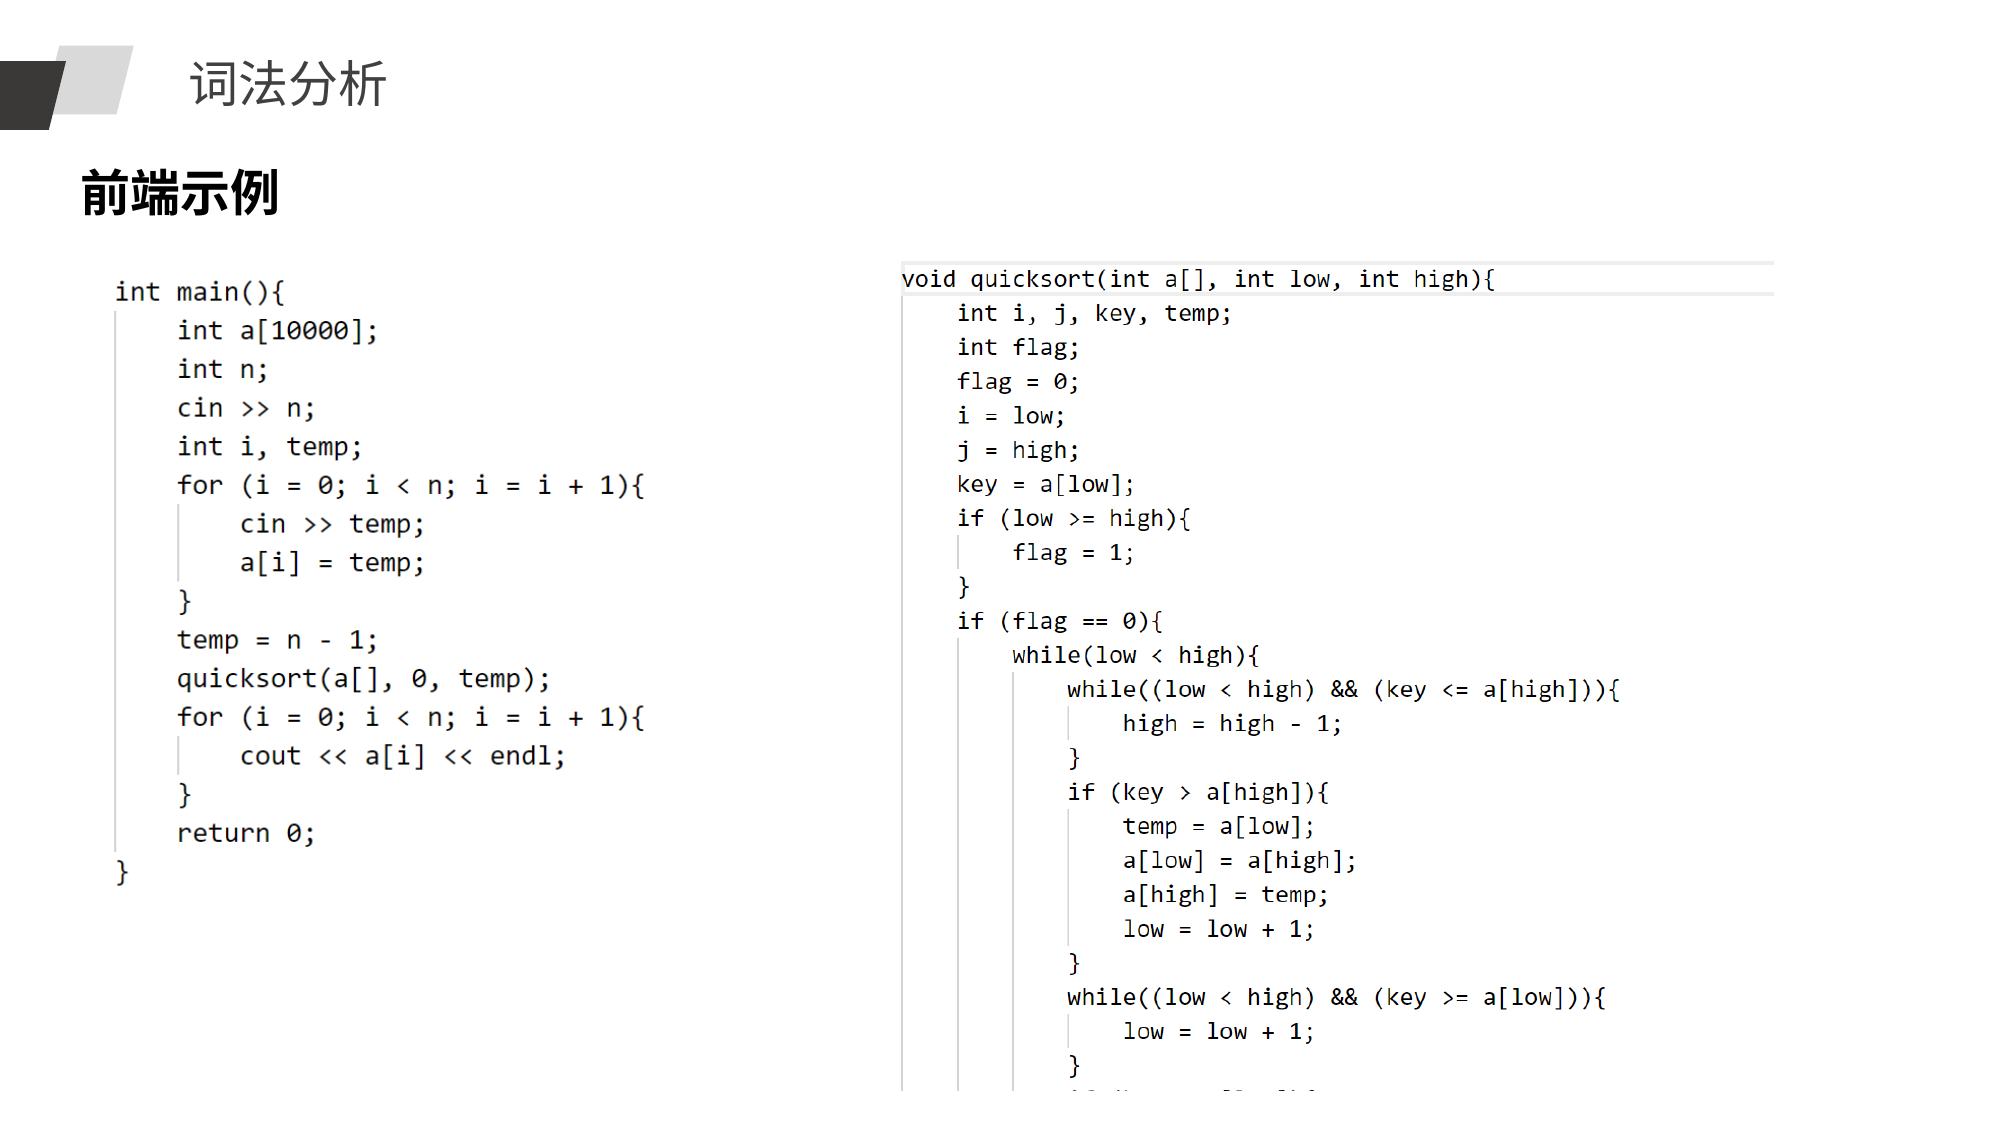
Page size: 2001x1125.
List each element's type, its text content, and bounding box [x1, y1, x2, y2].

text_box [0, 45, 134, 130]
picture [898, 261, 1774, 1091]
text_box 词法分析 [173, 45, 1064, 121]
text_box 前端示例 [66, 153, 612, 229]
picture [103, 261, 841, 907]
